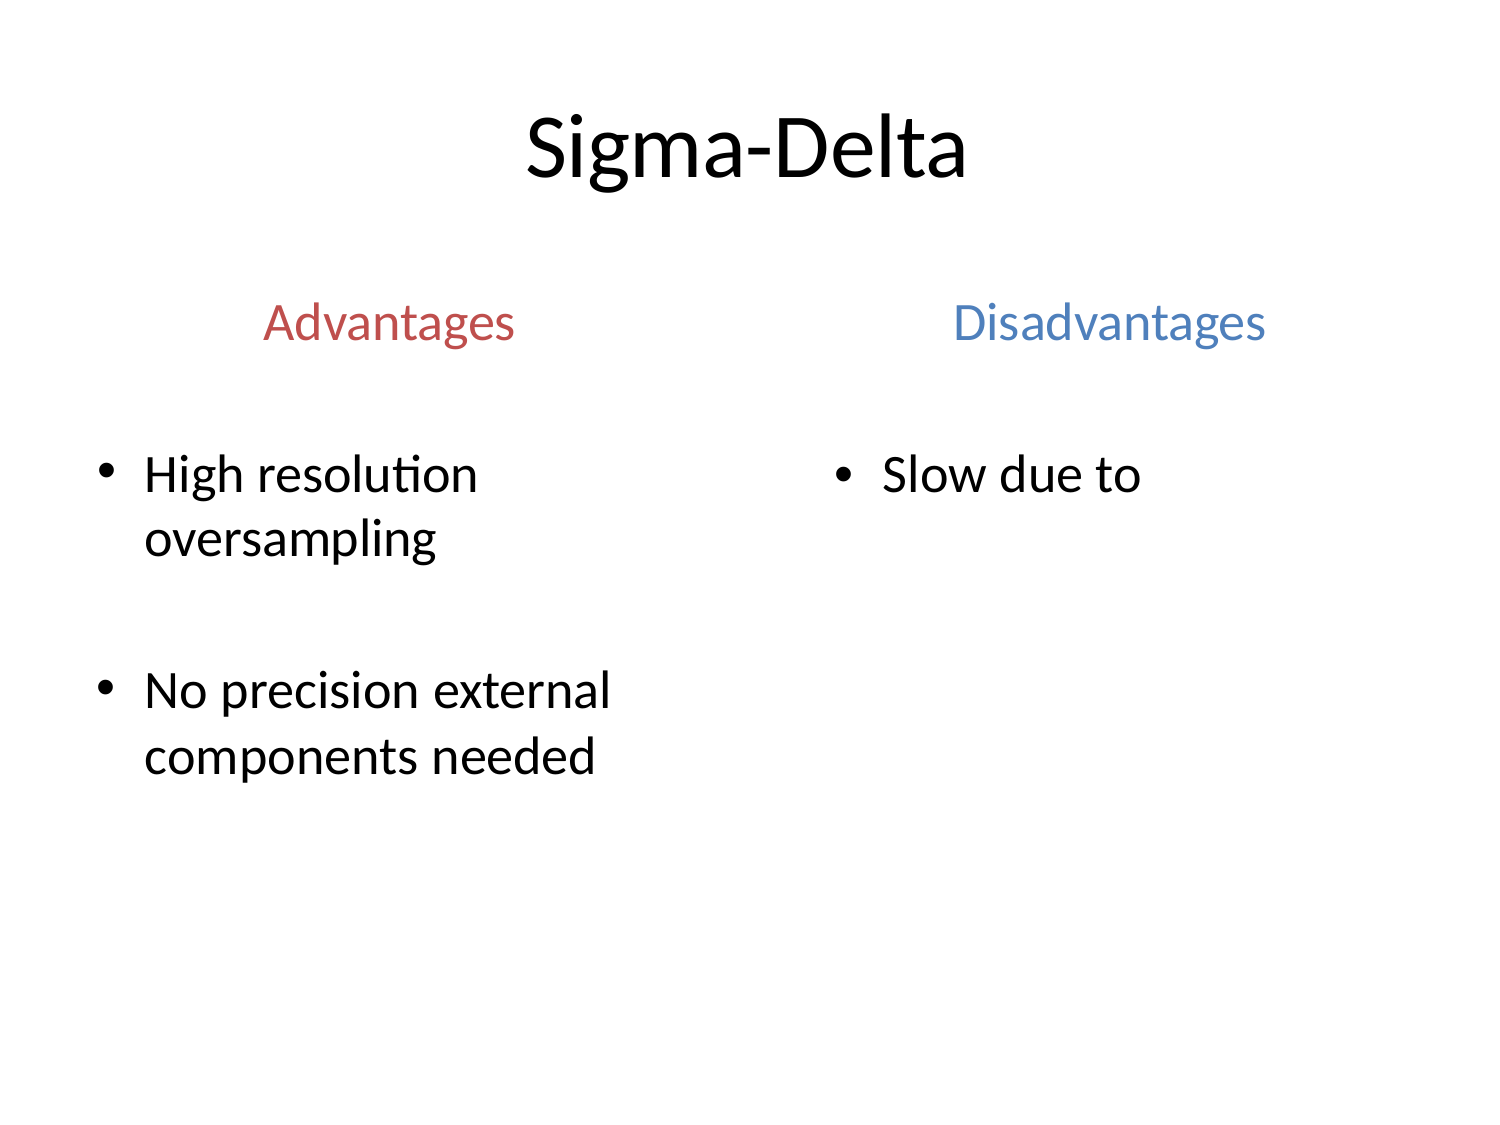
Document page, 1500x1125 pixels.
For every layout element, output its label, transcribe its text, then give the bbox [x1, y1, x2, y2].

title Sigma-Delta [107, 83, 1393, 274]
text_box Advantages Disadvantages High resolution • Slow due to oversampling No precision external components needed [95, 283, 1403, 786]
